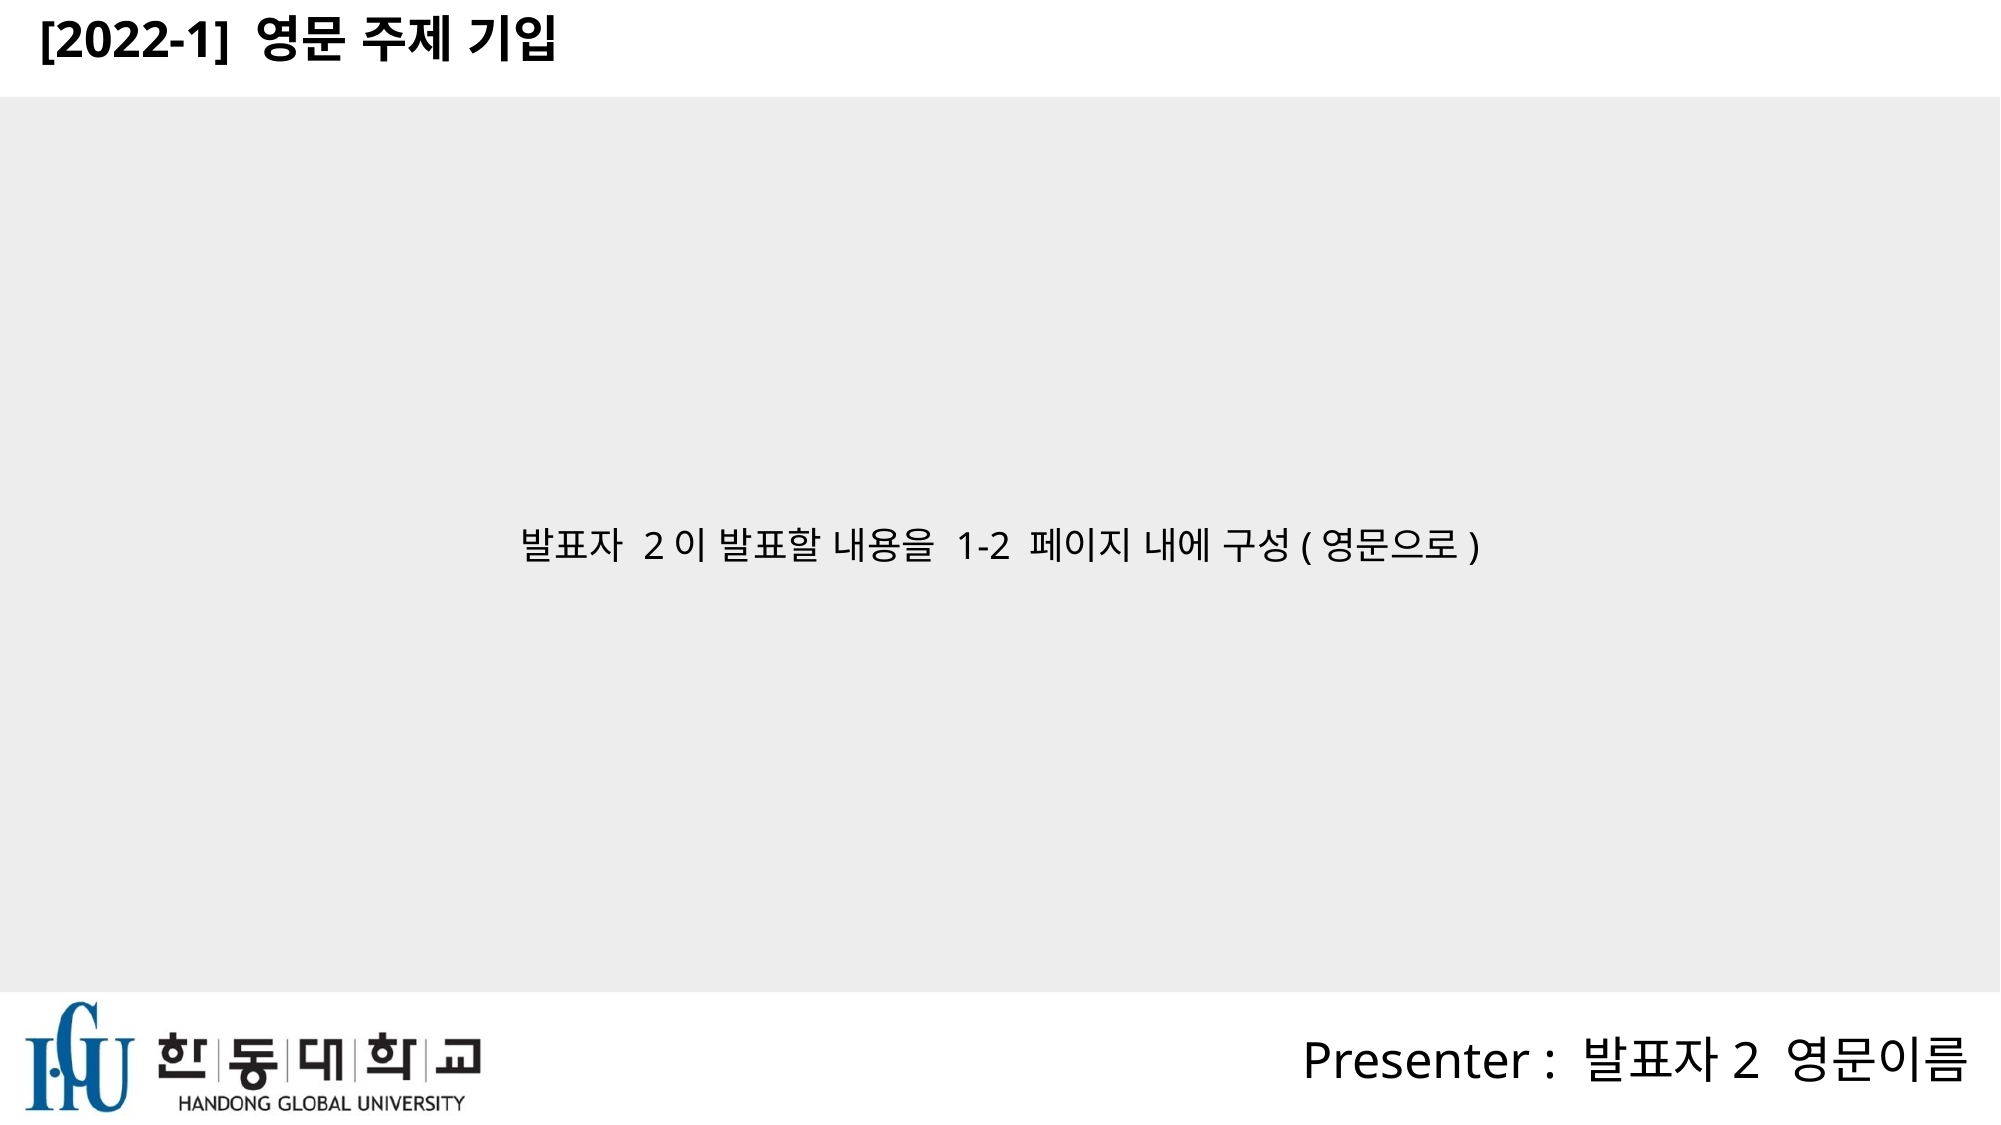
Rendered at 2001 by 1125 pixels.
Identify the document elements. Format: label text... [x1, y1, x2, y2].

picture [0, 999, 508, 1118]
text_box Presenter : 발표자2 영문이름 [1118, 1020, 1985, 1096]
text_box 발표자 2이 발표할 내용을 1-2 페이지 내에 구성(영문으로) [0, 96, 2000, 993]
title [2022-1] 영문 주제 기입 [24, 14, 1325, 69]
